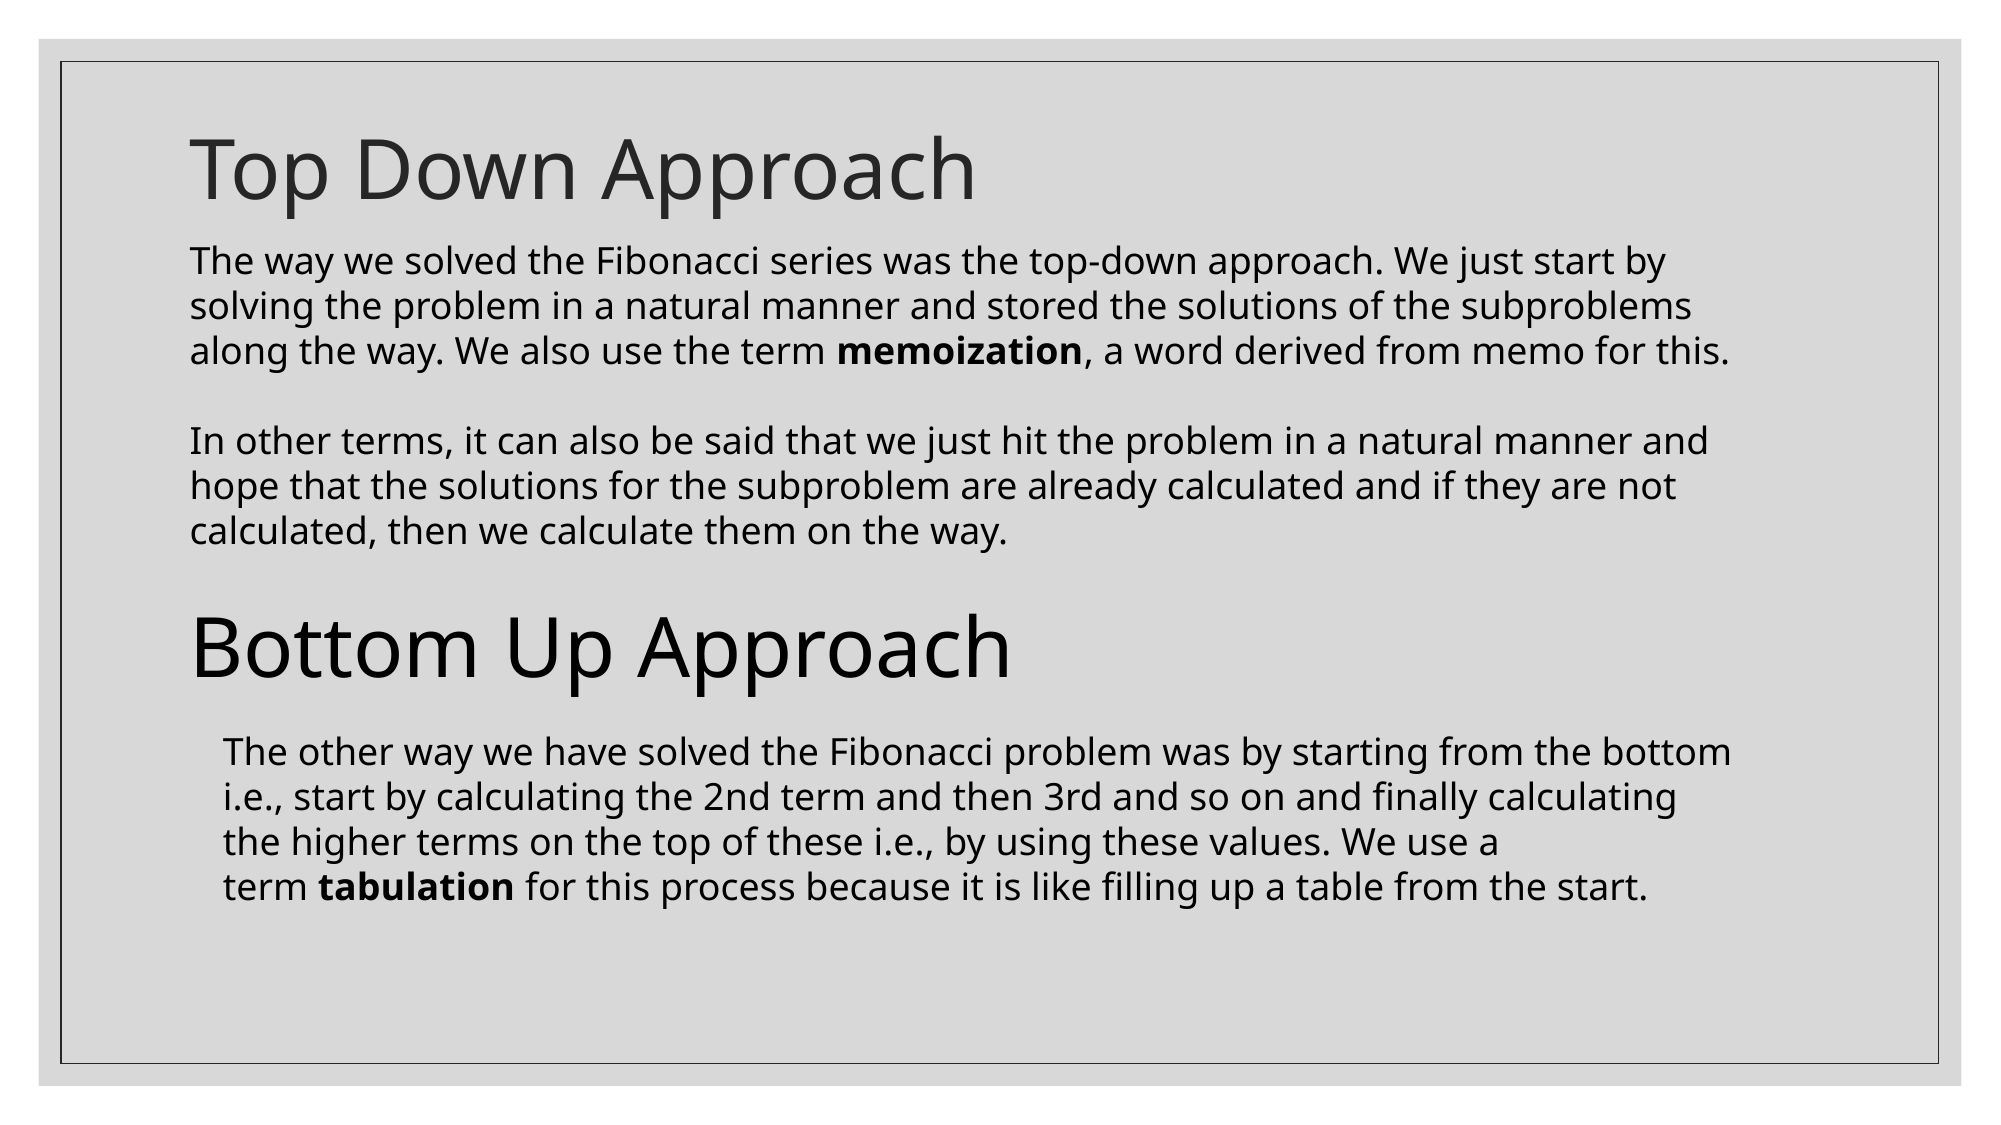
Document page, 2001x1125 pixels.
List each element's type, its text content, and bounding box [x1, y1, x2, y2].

text_box The way we solved the Fibonacci series was the top-down approach. We just start by solving the problem in a natural manner and stored the solutions of the subproblems along the way. We also use the term memoization, a word derived from memo for this. In other terms, it can also be said that we just hit the problem in a natural manner and hope that the solutions for the subproblem are already calculated and if they are not calculated, then we calculate them on the way. [174, 229, 1777, 559]
text_box Bottom Up Approach [174, 586, 1137, 702]
text_box The other way we have solved the Fibonacci problem was by starting from the bottom i.e., start by calculating the 2nd term and then 3rd and so on and finally calculating the higher terms on the top of these i.e., by using these values. We use a term tabulation for this process because it is like filling up a table from the start. [208, 720, 1751, 961]
title Top Down Approach [174, 105, 1825, 239]
